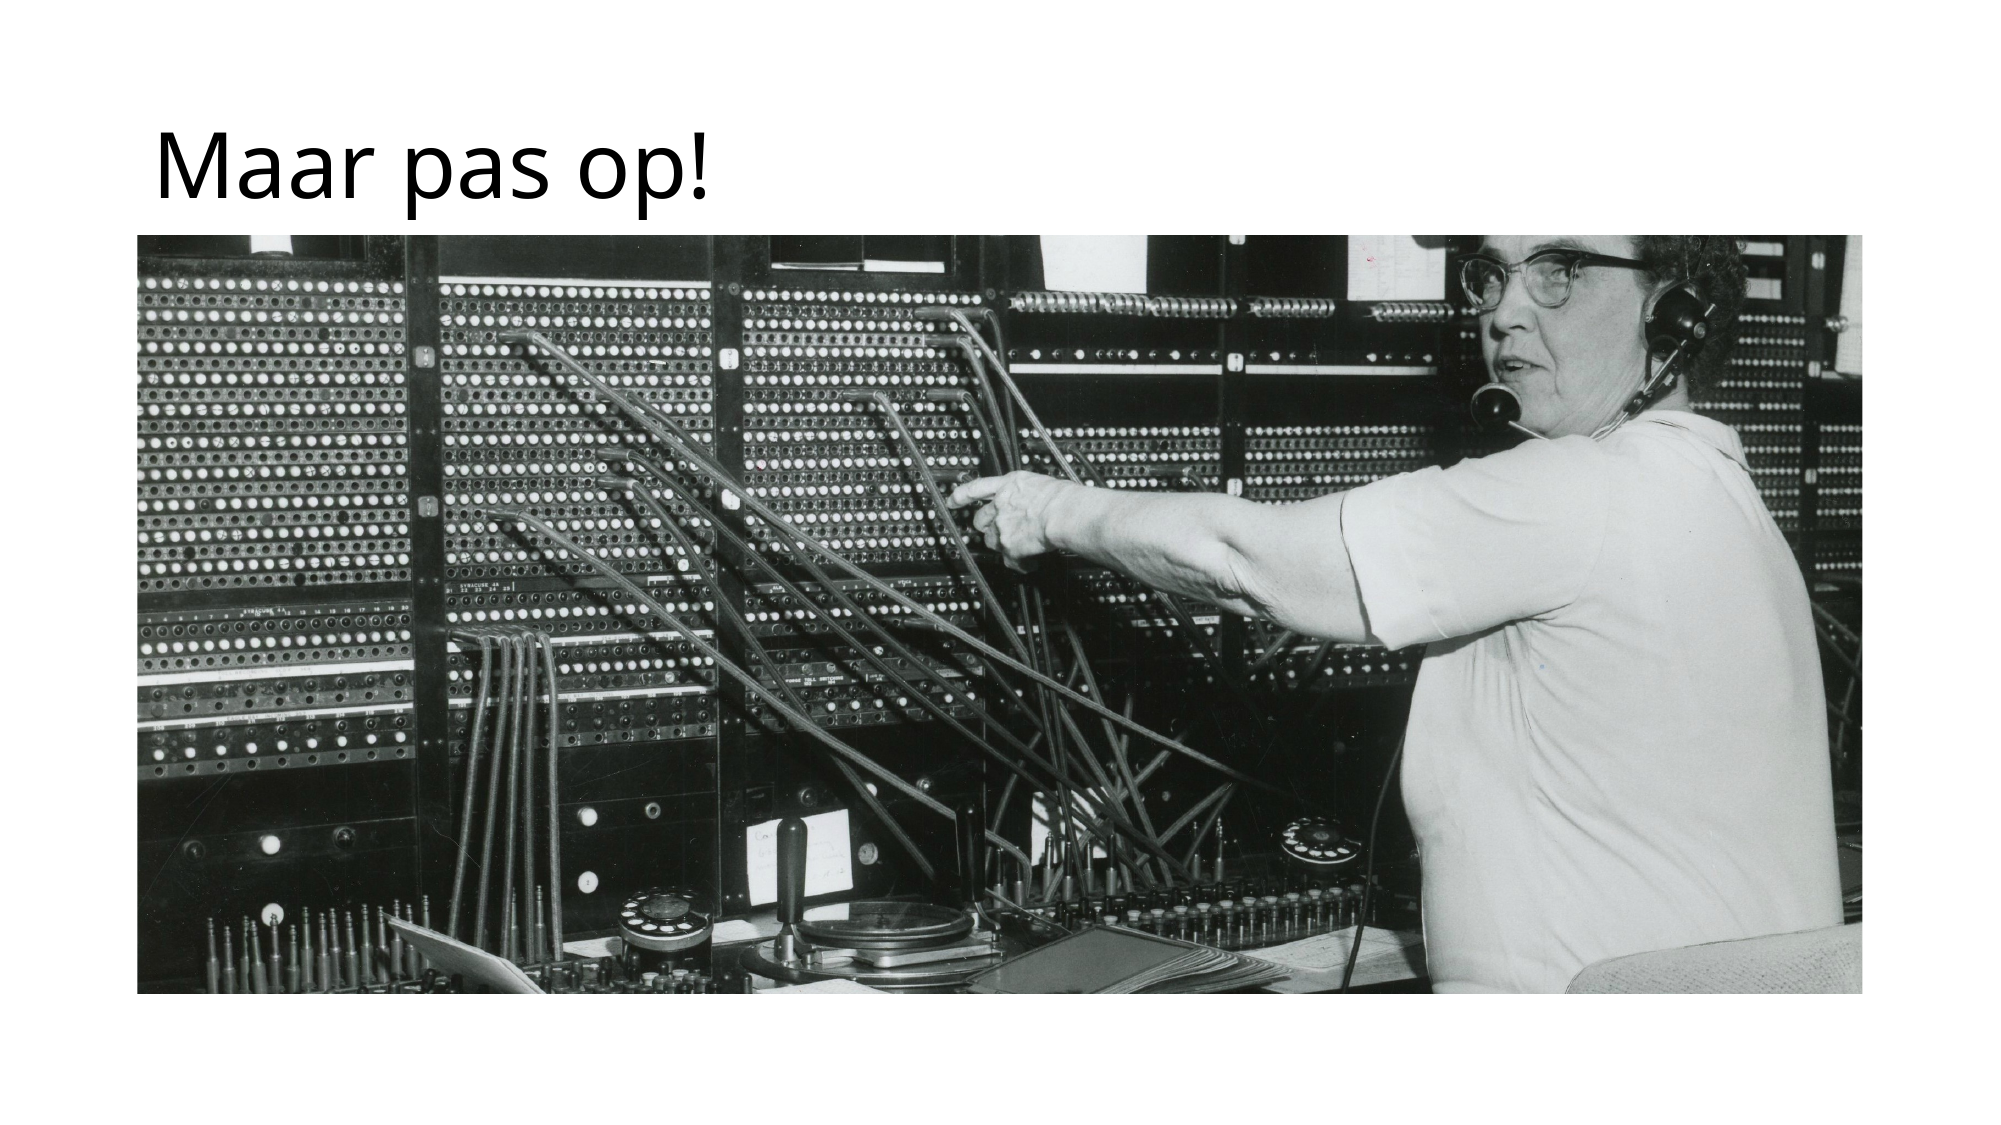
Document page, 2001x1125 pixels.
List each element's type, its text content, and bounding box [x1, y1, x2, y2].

picture [136, 235, 1863, 994]
title Maar pas op! [137, 59, 1863, 235]
